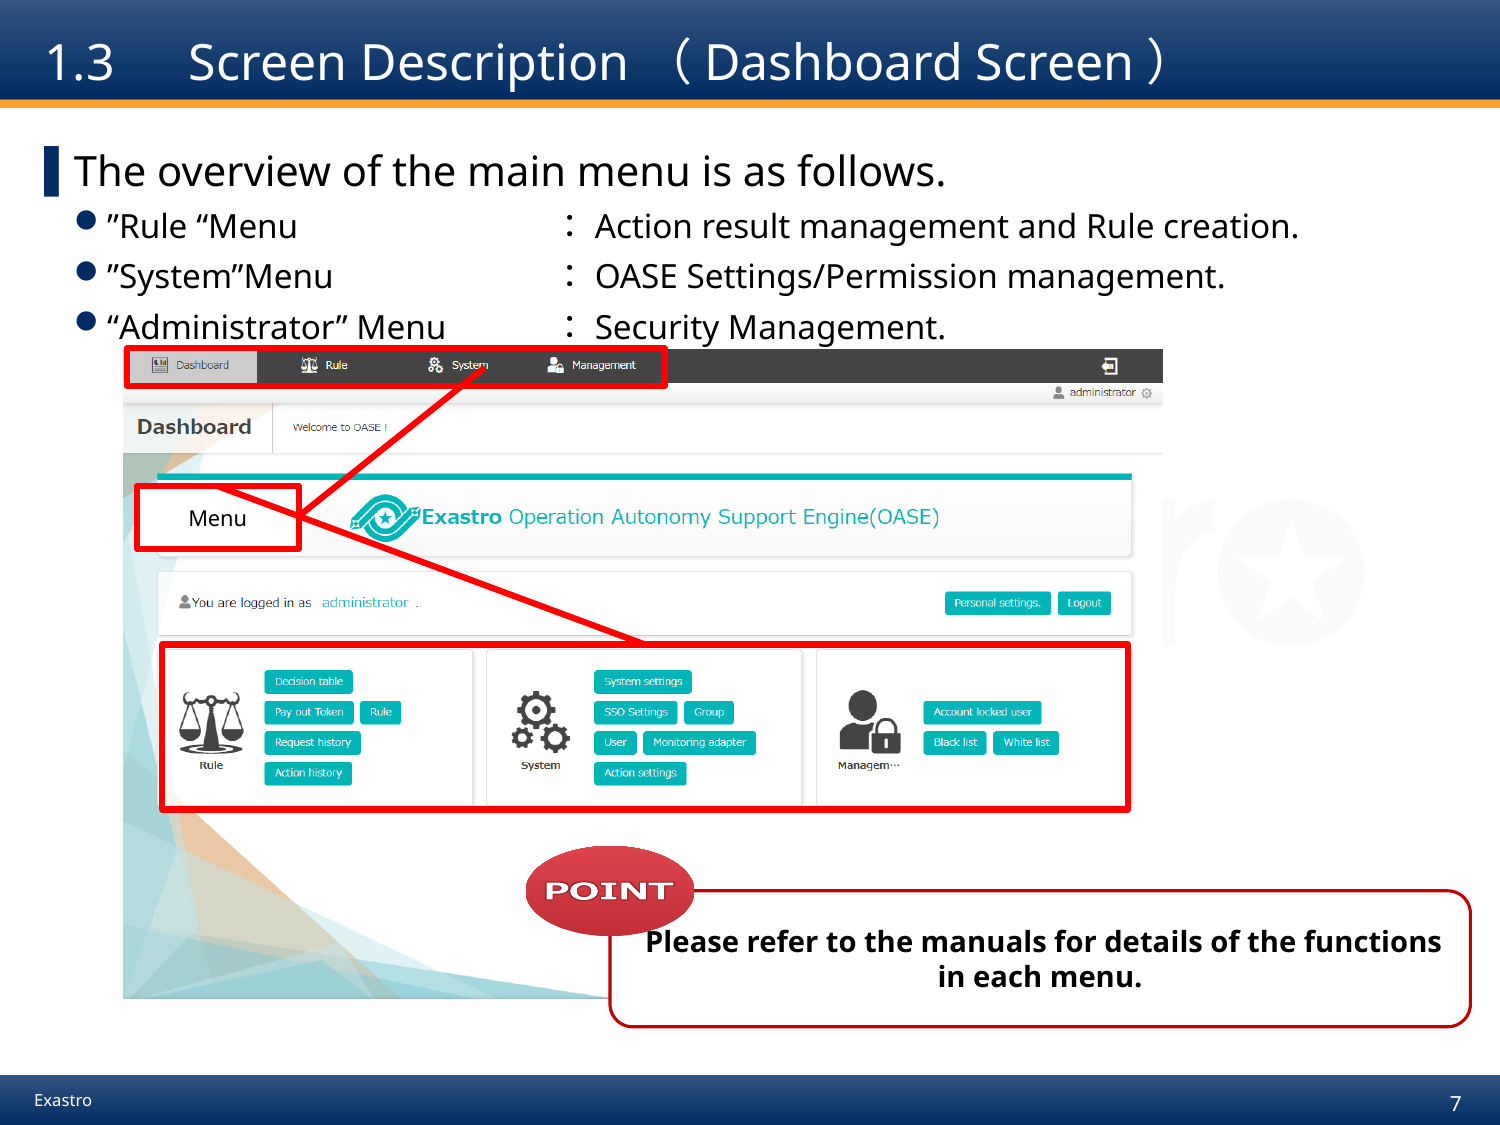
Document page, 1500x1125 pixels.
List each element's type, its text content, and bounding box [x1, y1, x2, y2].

picture [0, 0, 1500, 1125]
picture [123, 349, 1163, 999]
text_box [298, 517, 646, 645]
title 1.3 Screen Description（Dashboard Screen） [29, 18, 1471, 96]
list The overview of the main menu is as follows. ”Rule “Menu ：Action result management and Rule creation. ”System”Menu ：OASE Settings/Permission management. “Administrator” Menu ：Security Management. [29, 137, 1500, 1059]
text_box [525, 845, 1471, 1027]
